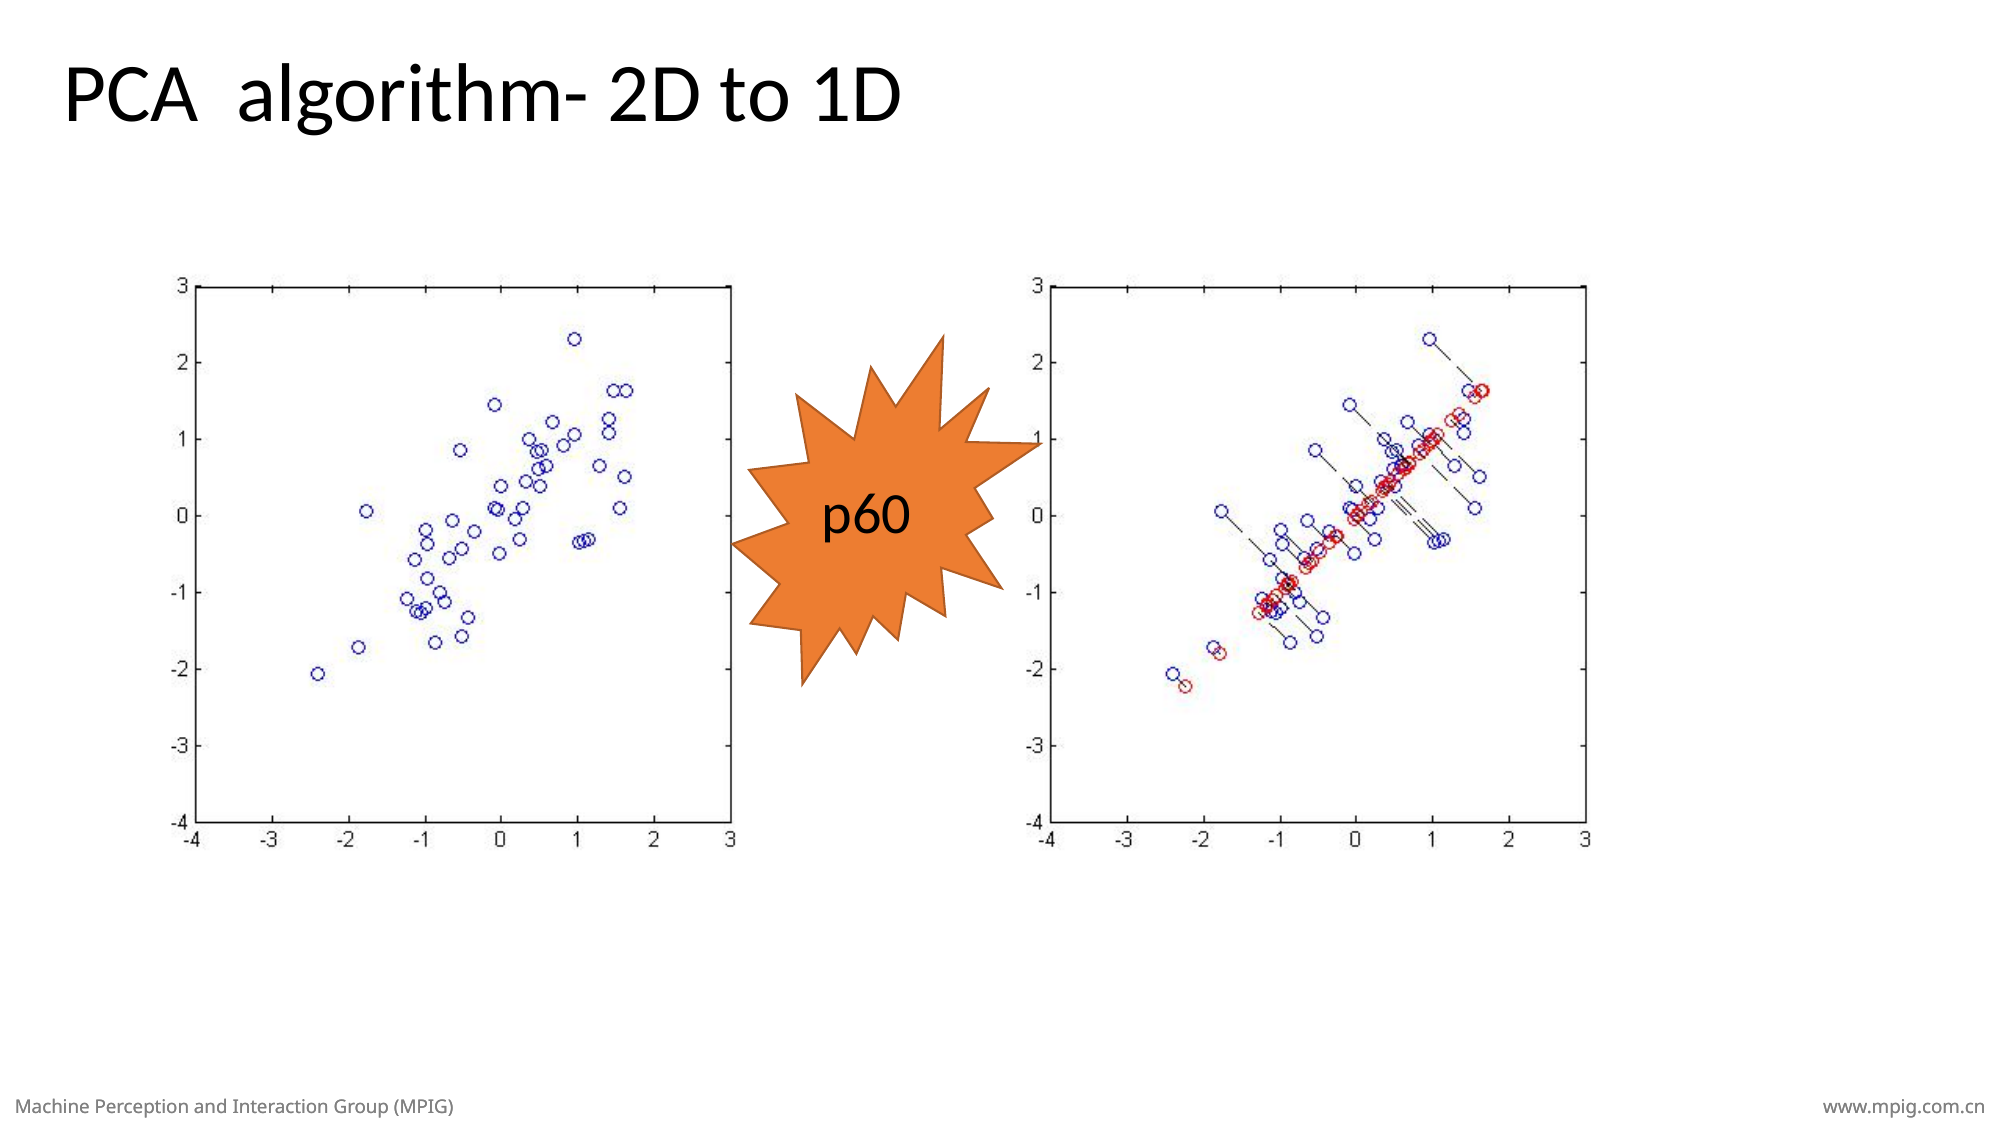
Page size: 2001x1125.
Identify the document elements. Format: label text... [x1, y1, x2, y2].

text_box PCA algorithm- 2D to 1D [48, 30, 1271, 146]
picture [9, 237, 1742, 894]
